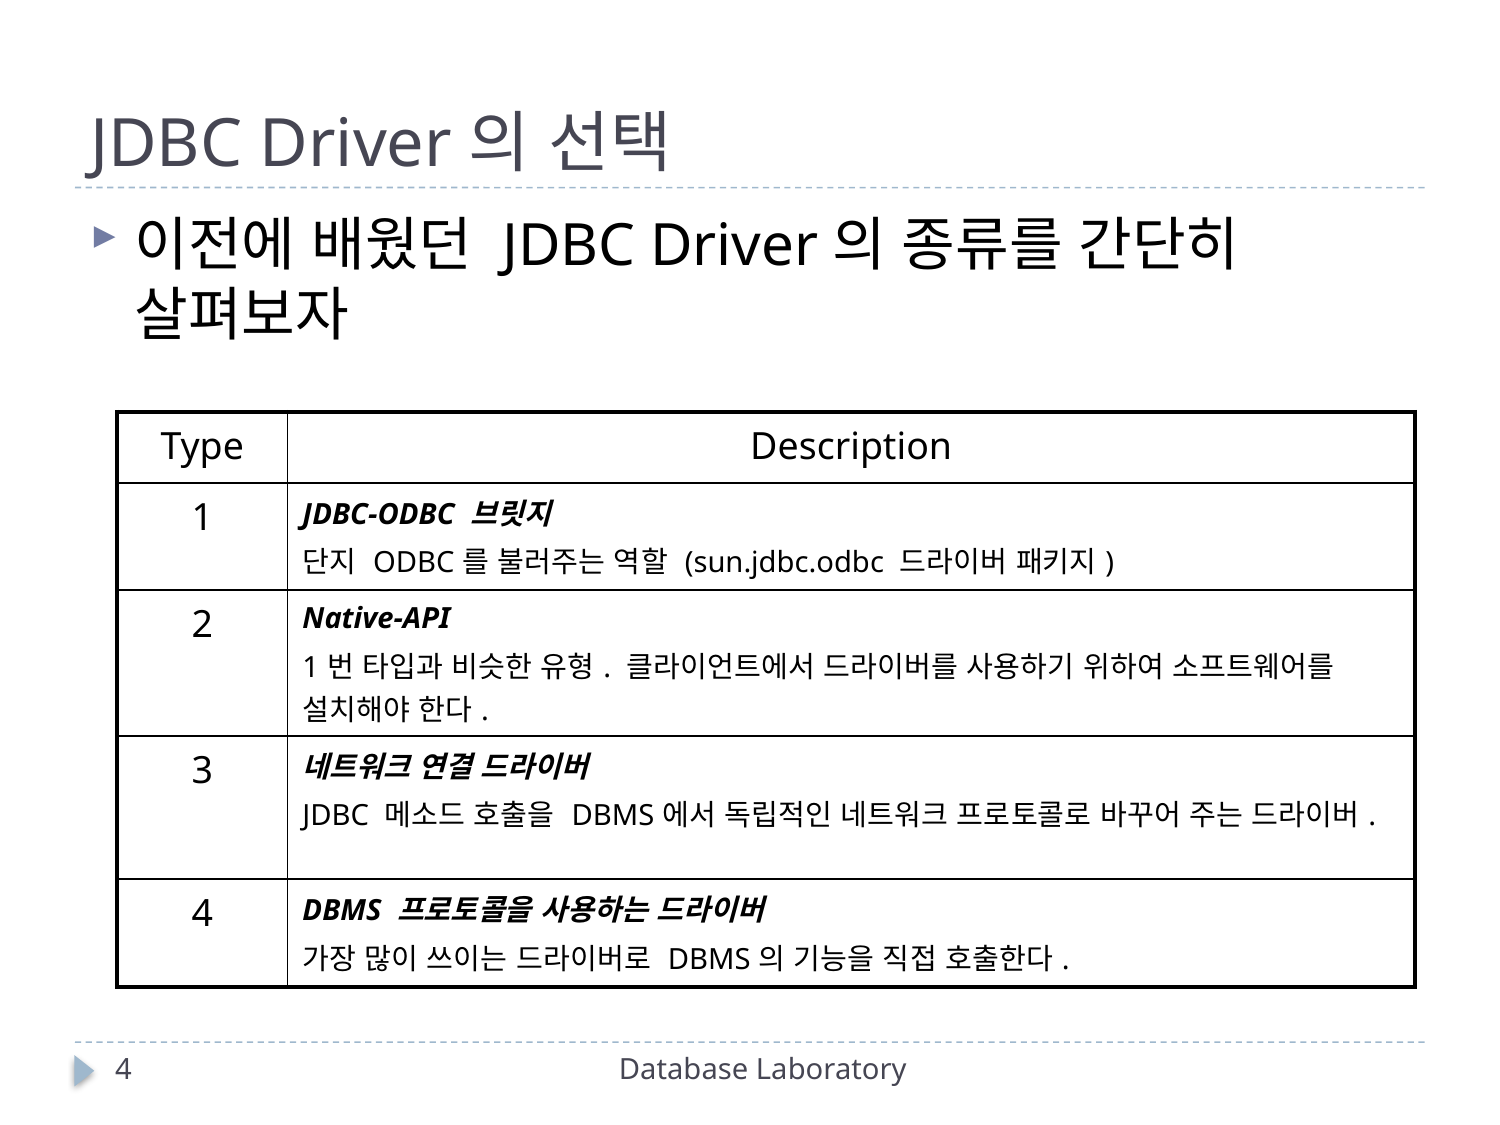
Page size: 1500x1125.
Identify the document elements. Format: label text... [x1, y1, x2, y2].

list 이전에 배웠던 JDBC Driver의 종류를 간단히 살펴보자 [74, 199, 1426, 364]
table_cell Native-API 1번 타입과 비슷한 유형. 클라이언트에서 드라이버를 사용하기 위하여 소프트웨어를 설치해야 한다. [288, 591, 1413, 735]
table_cell 3 [119, 737, 287, 878]
table_cell 네트워크 연결 드라이버 JDBC 메소드 호출을 DBMS에서 독립적인 네트워크 프로토콜로 바꾸어 주는 드라이버. [288, 737, 1413, 878]
table_cell JDBC-ODBC 브릿지 단지 ODBC를 불러주는 역할 (sun.jdbc.odbc 드라이버 패키지) [288, 484, 1413, 589]
table_cell 1 [119, 484, 287, 589]
table_cell DBMS 프로토콜을 사용하는 드라이버 가장 많이 쓰이는 드라이버로 DBMS의 기능을 직접 호출한다. [288, 880, 1413, 985]
footer Database Laboratory [475, 1042, 1051, 1103]
slide_number 4 [100, 1042, 426, 1103]
table_cell 4 [119, 880, 287, 985]
title JDBC Driver의 선택 [74, 24, 1426, 188]
table_header Type [119, 414, 287, 482]
table_cell 2 [119, 591, 287, 735]
table_header Description [288, 414, 1413, 482]
